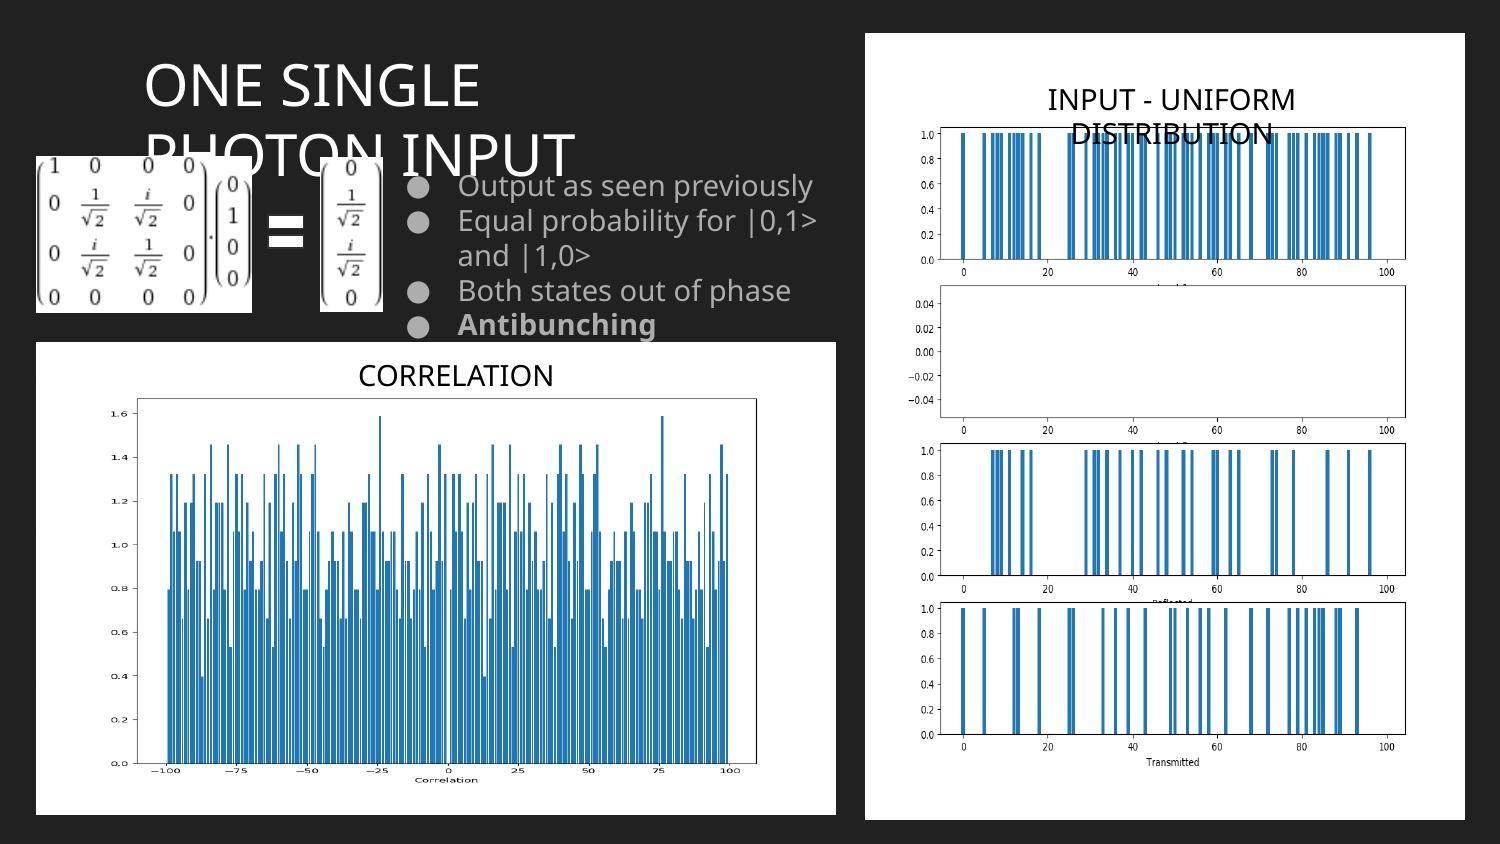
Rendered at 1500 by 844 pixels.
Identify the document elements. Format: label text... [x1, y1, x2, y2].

picture [35, 156, 252, 314]
title ONE SINGLE PHOTON INPUT [128, 33, 744, 127]
picture [35, 342, 837, 815]
picture [319, 157, 383, 313]
picture [865, 32, 1466, 821]
text_box Output as seen previously Equal probability for |0,1> and |1,0> Both states out of phase Antibunching [367, 151, 845, 318]
text_box [268, 215, 304, 229]
text_box [268, 234, 304, 249]
